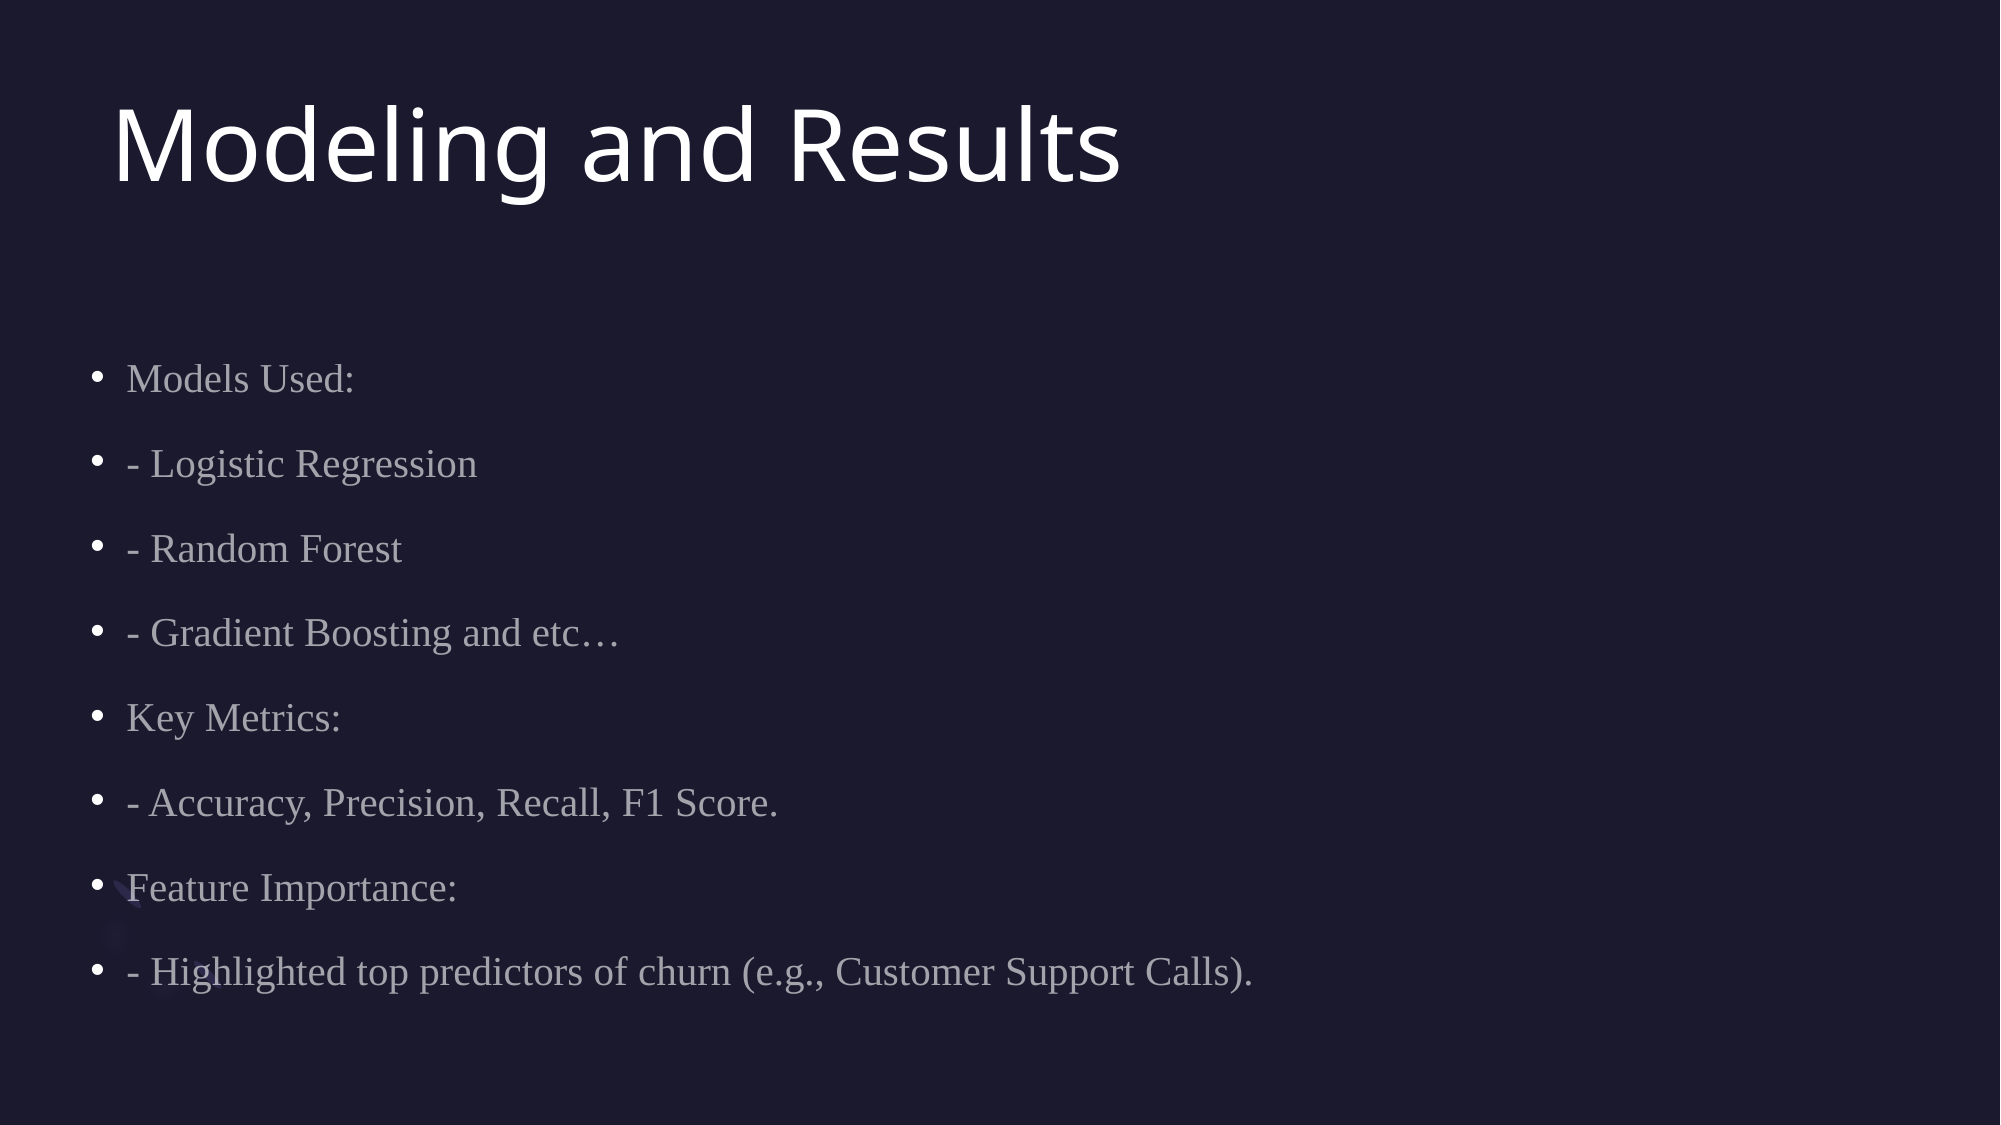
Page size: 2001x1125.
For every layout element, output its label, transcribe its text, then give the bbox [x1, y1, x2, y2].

title Modeling and Results [110, 94, 1931, 314]
list Models Used: - Logistic Regression - Random Forest - Gradient Boosting and etc… Key Metrics: - Accuracy, Precision, Recall, F1 Score. Feature Importance: - Highlighted top predictors of churn (e.g., Customer Support Calls). [90, 346, 1910, 1000]
